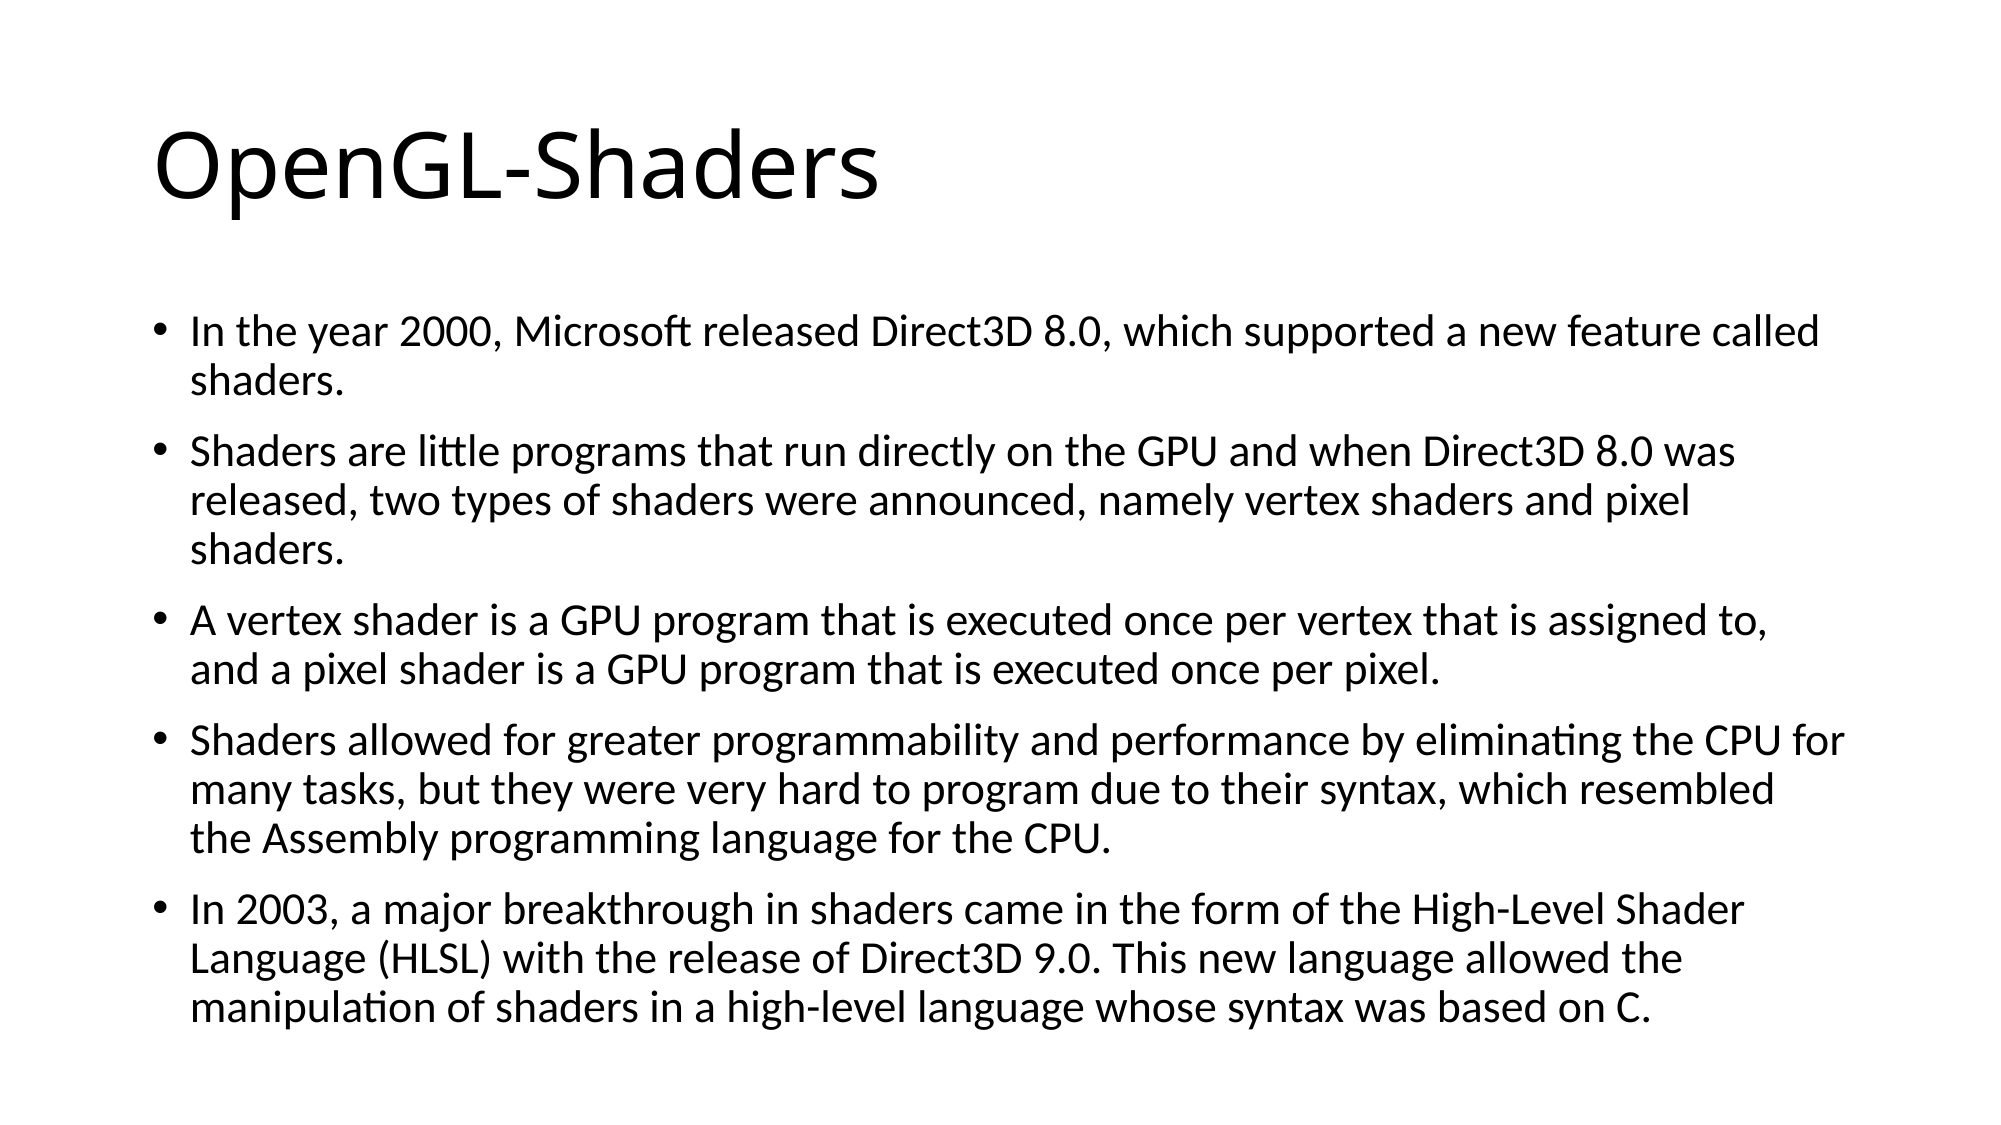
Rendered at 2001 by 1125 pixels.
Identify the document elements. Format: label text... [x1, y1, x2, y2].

title OpenGL-Shaders [137, 59, 1863, 278]
list In the year 2000, Microsoft released Direct3D 8.0, which supported a new feature called shaders. Shaders are little programs that run directly on the GPU and when Direct3D 8.0 was released, two types of shaders were announced, namely vertex shaders and pixel shaders. A vertex shader is a GPU program that is executed once per vertex that is assigned to, and a pixel shader is a GPU program that is executed once per pixel. Shaders allowed for greater programmability and performance by eliminating the CPU for many tasks, but they were very hard to program due to their syntax, which resembled the Assembly programming language for the CPU. In 2003, a major breakthrough in shaders came in the form of the High-Level Shader Language (HLSL) with the release of Direct3D 9.0. This new language allowed the manipulation of shaders in a high-level language whose syntax was based on C. [137, 299, 1863, 1107]
